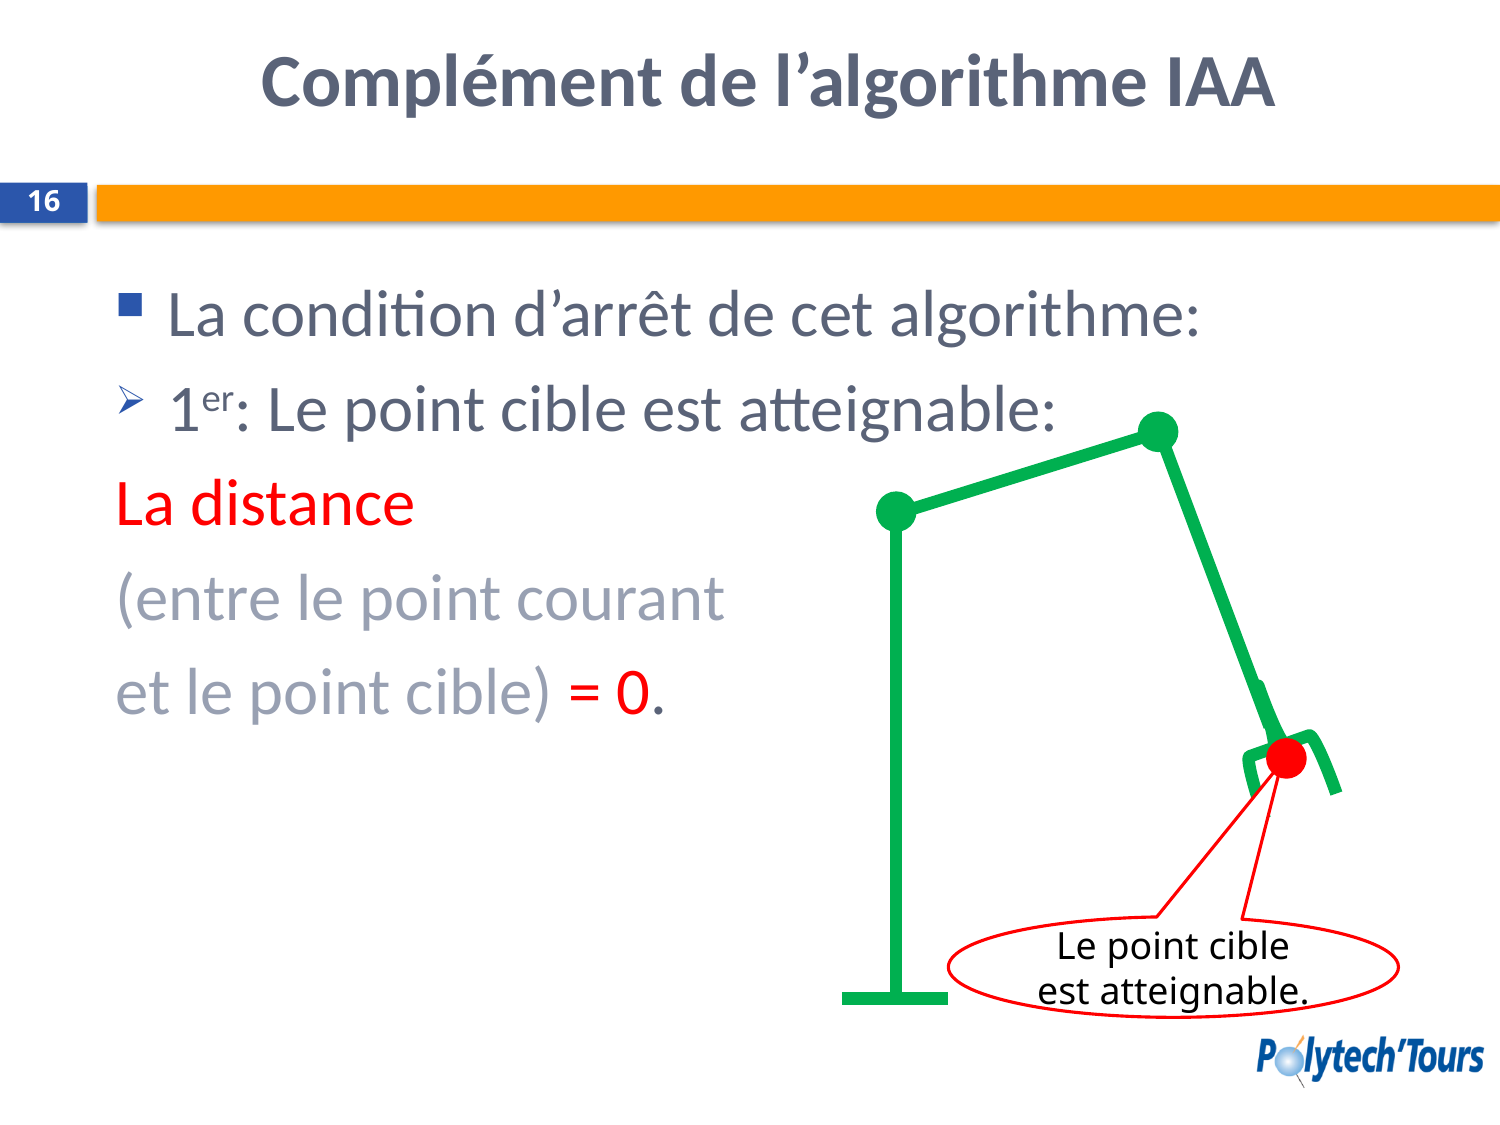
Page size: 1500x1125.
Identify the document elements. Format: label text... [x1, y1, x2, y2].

picture [1253, 1032, 1487, 1090]
text_box Le point cible est atteignable. [946, 773, 1401, 1019]
text_box [1270, 734, 1338, 817]
text_box [875, 494, 891, 532]
list La condition d’arrêt de cet algorithme: 1er: Le point cible est atteignable: La distance (entre le point courant et le point cible) = 0. [100, 262, 1438, 1000]
text_box [1271, 725, 1282, 742]
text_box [1157, 428, 1271, 727]
text_box [1247, 749, 1271, 792]
text_box [902, 526, 911, 532]
text_box [1266, 738, 1307, 779]
slide_number 16 [0, 182, 88, 223]
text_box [891, 432, 1152, 516]
text_box [1137, 411, 1178, 431]
title Complément de l’algorithme IAA [100, 23, 1438, 129]
